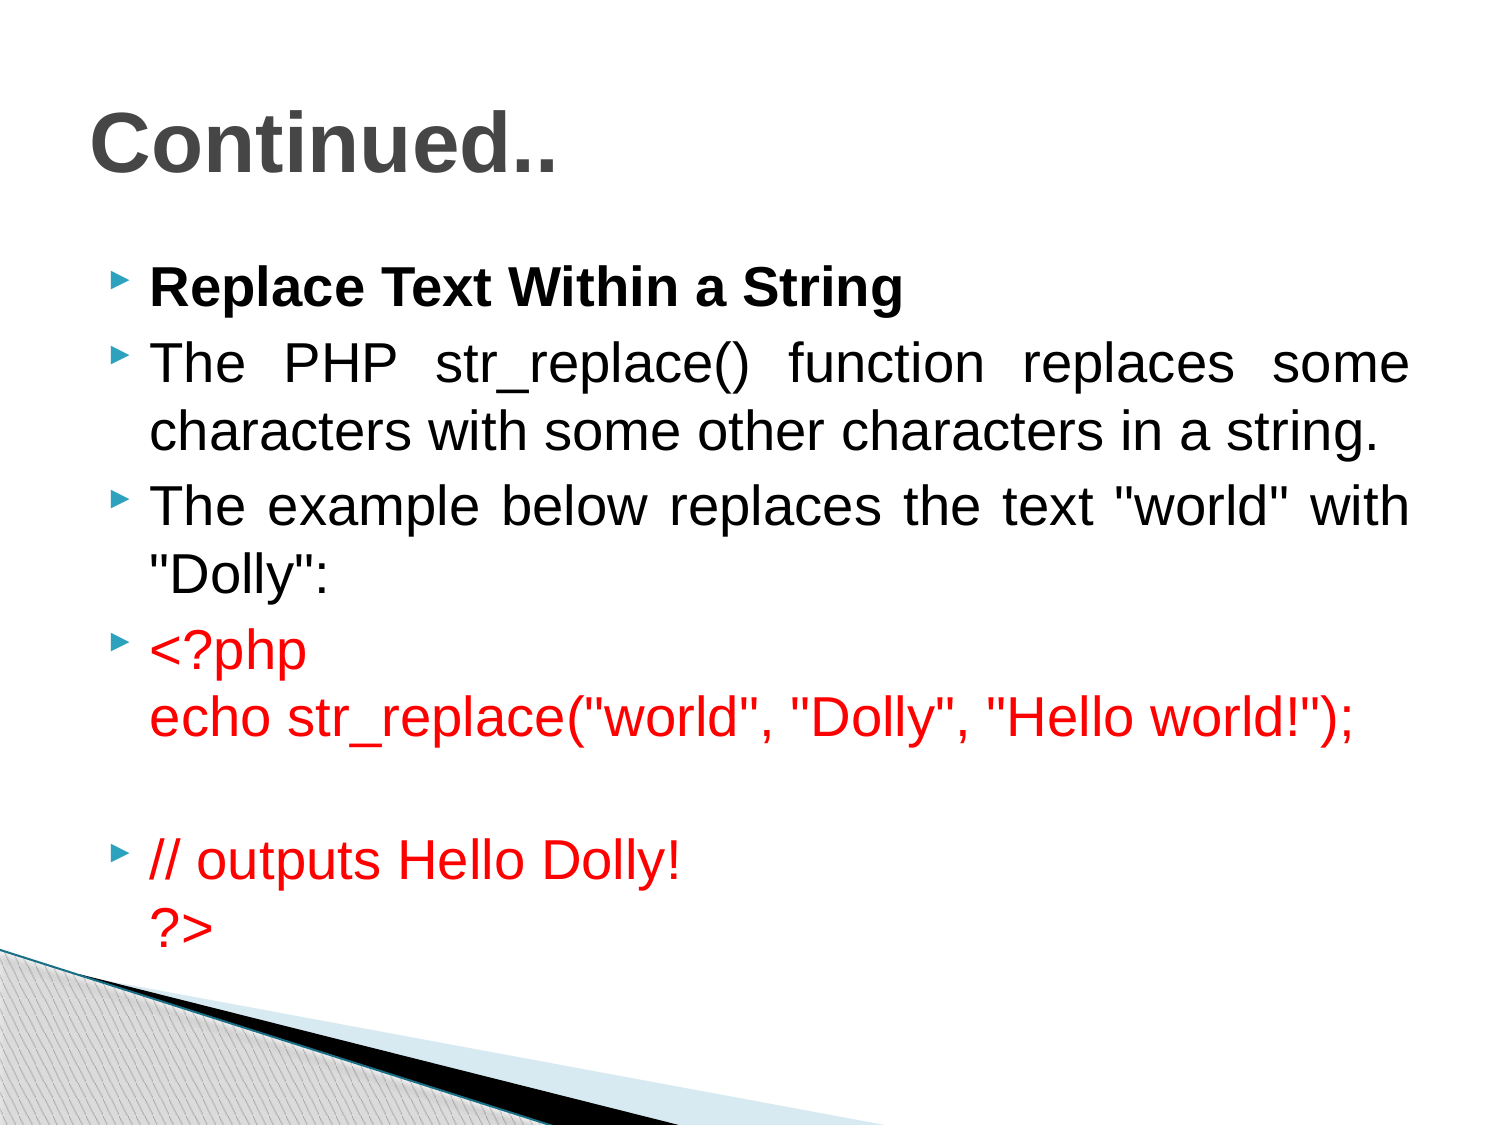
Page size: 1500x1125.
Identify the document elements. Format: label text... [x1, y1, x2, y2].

list Replace Text Within a String The PHP str_replace() function replaces some characters with some other characters in a string. The example below replaces the text "world" with "Dolly": <?php echo str_replace("world", "Dolly", "Hello world!"); // outputs Hello Dolly! ?> [75, 243, 1425, 986]
title Continued.. [75, 45, 1425, 233]
